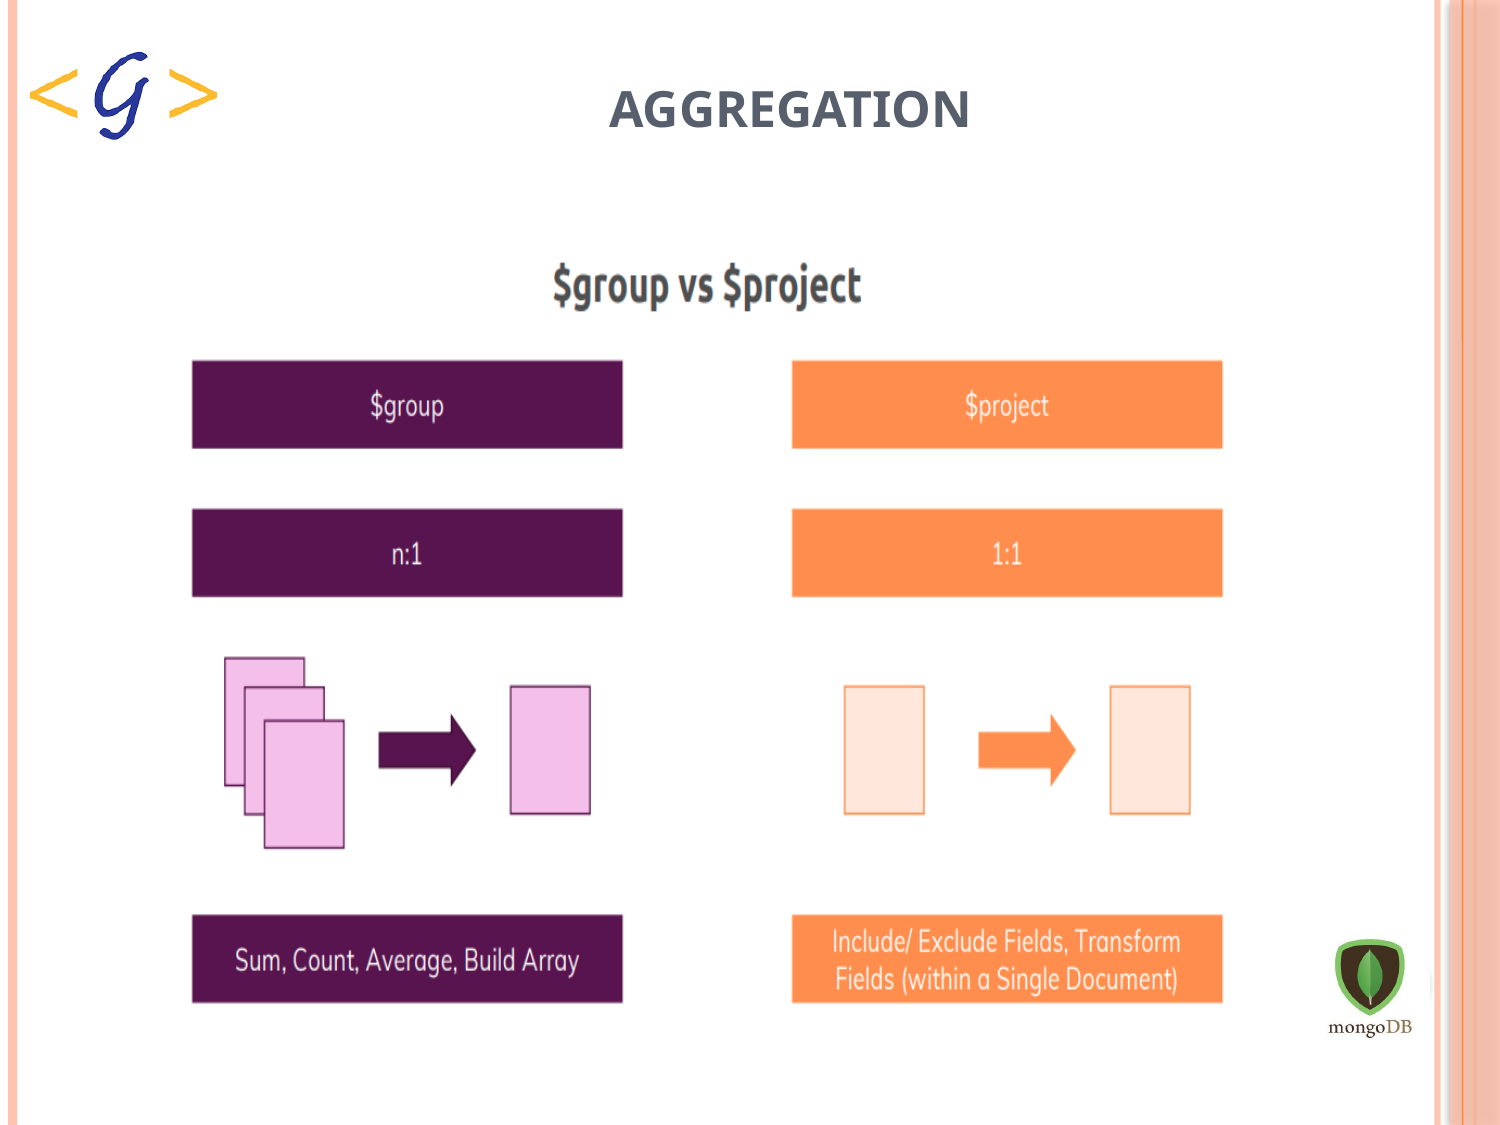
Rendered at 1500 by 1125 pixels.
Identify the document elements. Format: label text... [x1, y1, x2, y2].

picture [22, 0, 1231, 1011]
text_box AGGREGATION [257, 70, 1325, 200]
picture [1318, 928, 1431, 1046]
